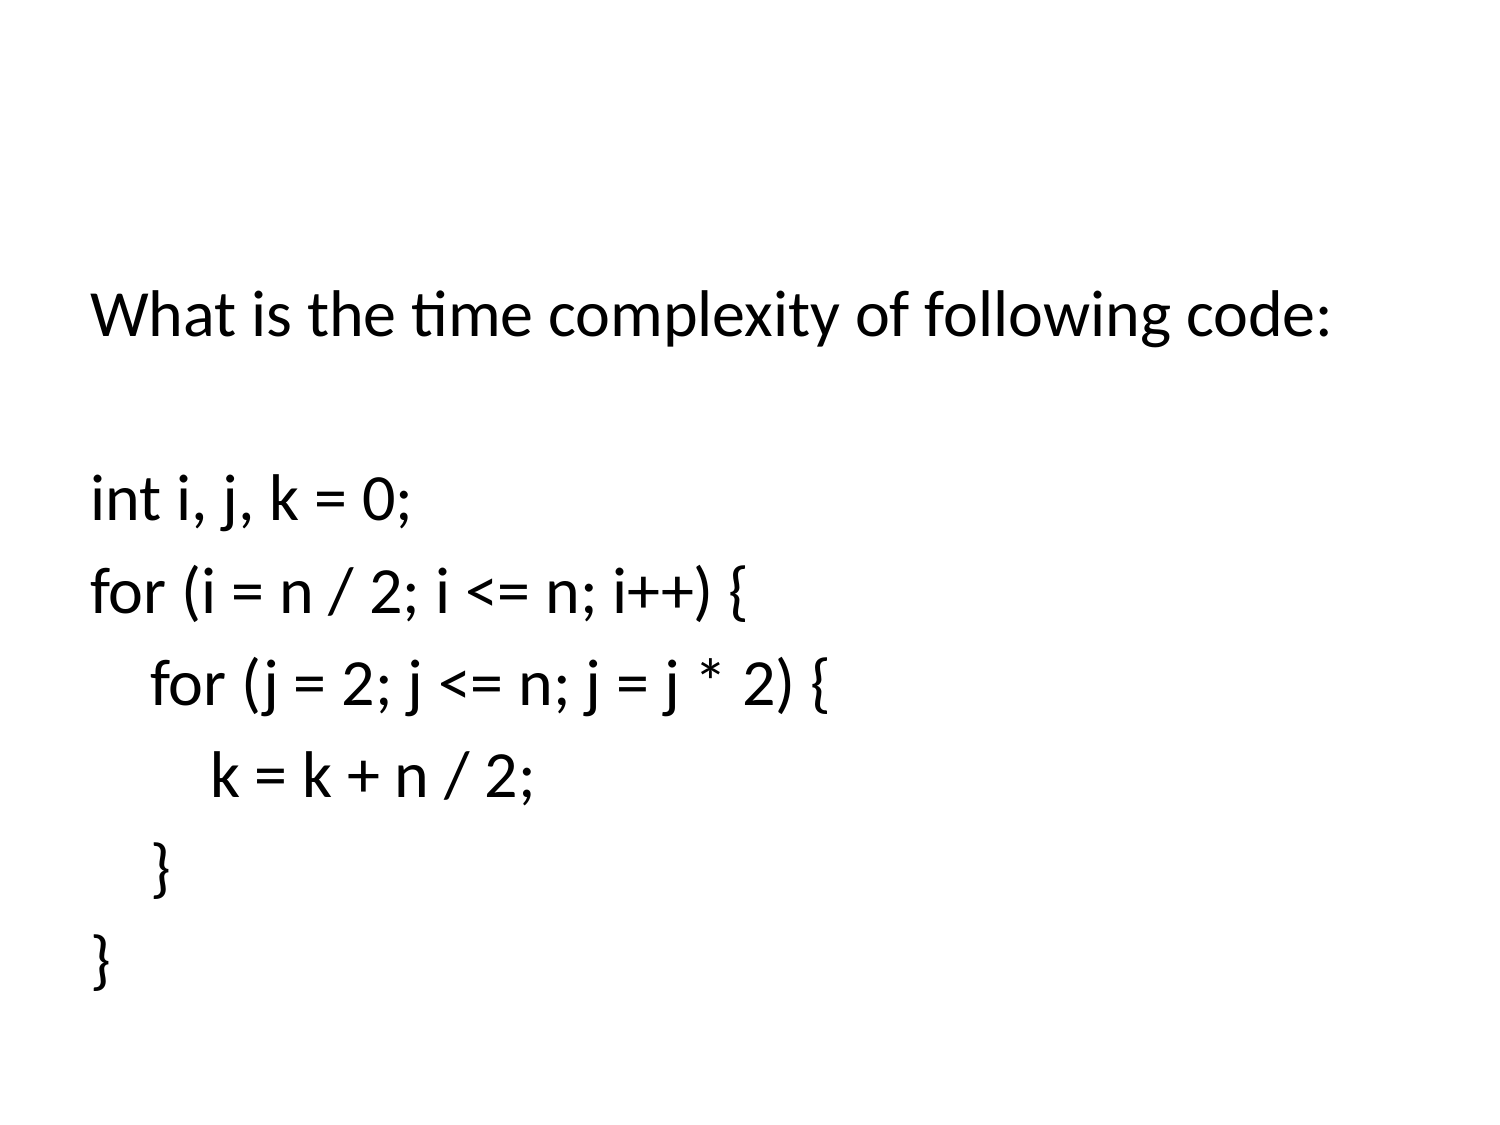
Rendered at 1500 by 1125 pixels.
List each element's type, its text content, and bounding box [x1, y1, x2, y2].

list What is the time complexity of following code: int i, j, k = 0; for (i = n / 2; i <= n; i++) { for (j = 2; j <= n; j = j * 2) { k = k + n / 2; } } [75, 262, 1425, 1005]
